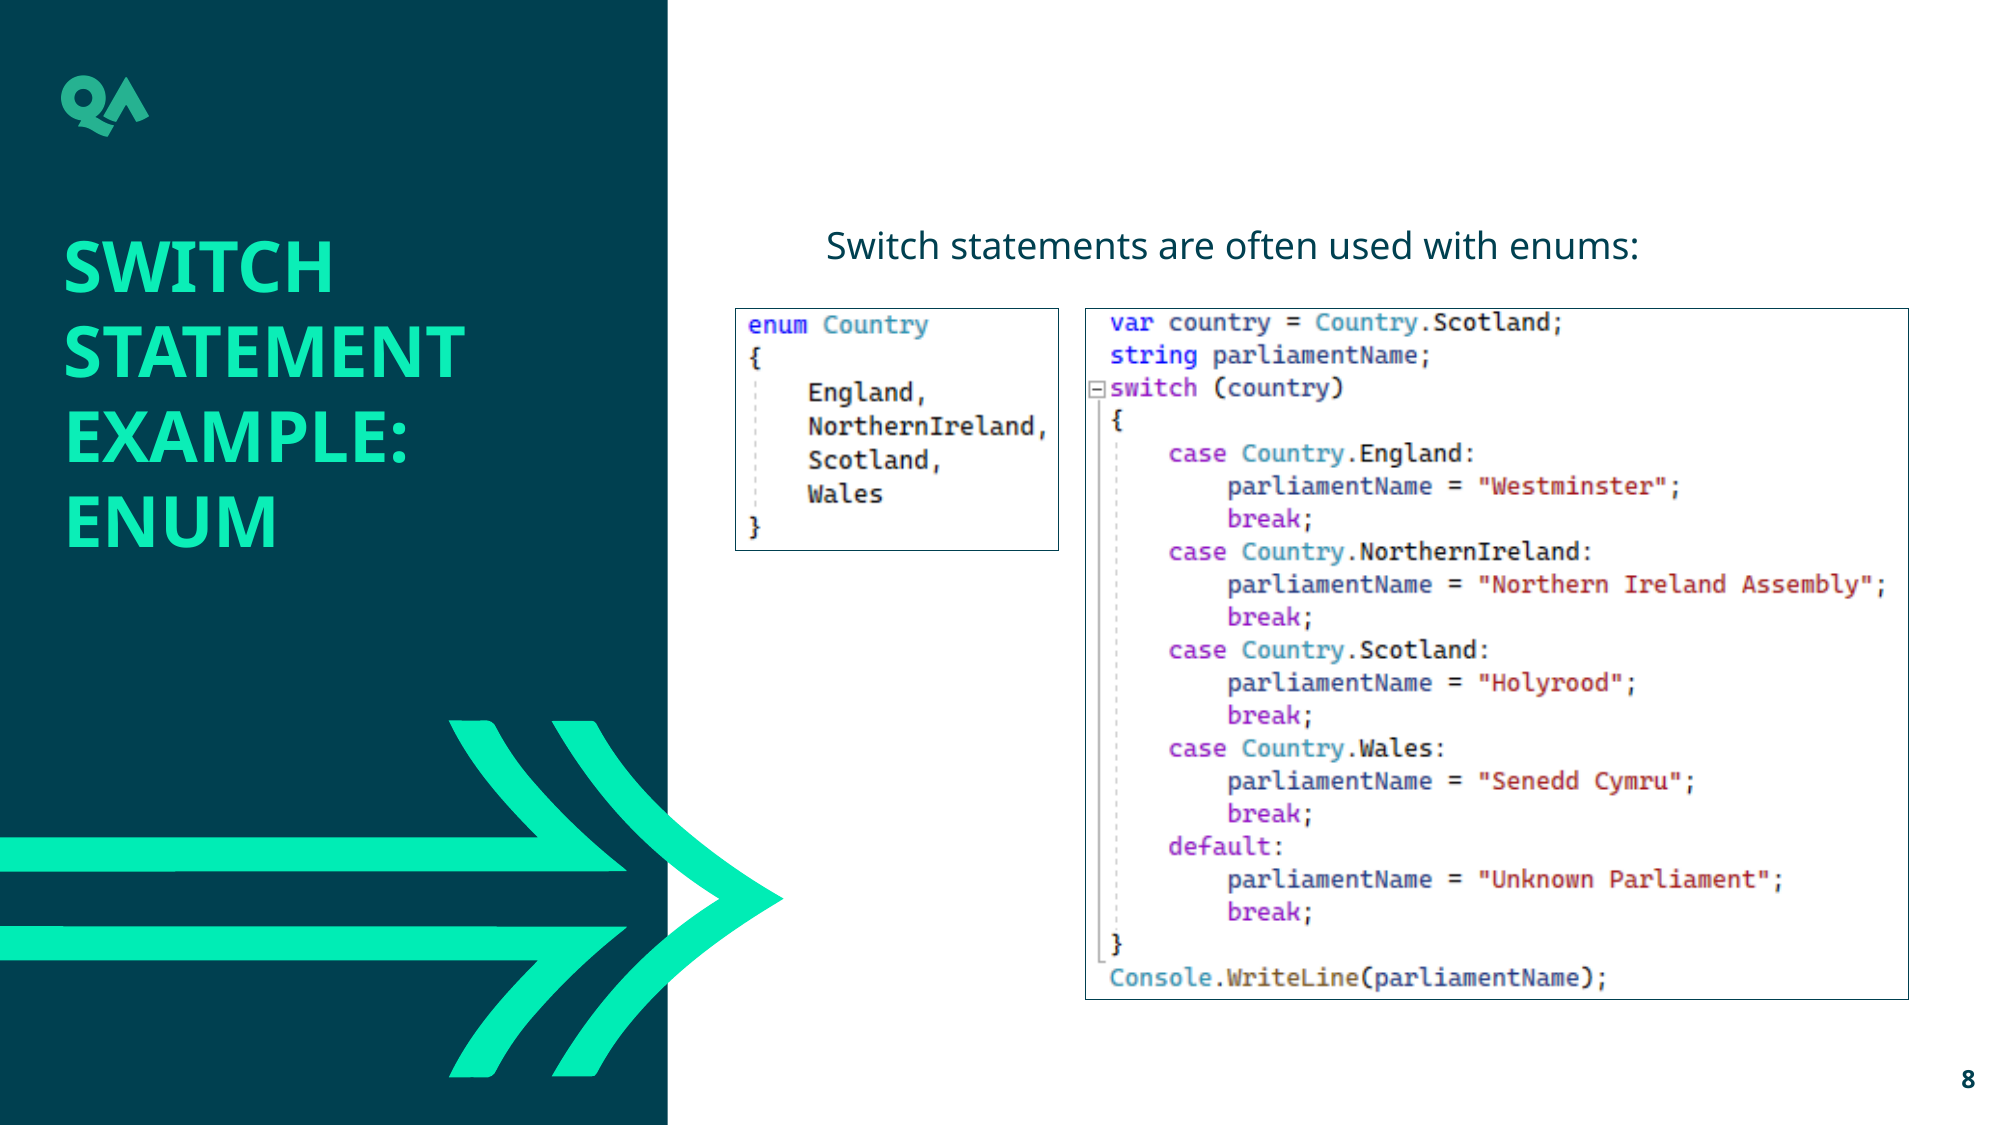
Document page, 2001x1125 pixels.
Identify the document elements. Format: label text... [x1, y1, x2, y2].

picture [737, 310, 1057, 549]
list switch Statement Example: enum [63, 221, 628, 673]
list Switch statements are often used with enums: [826, 221, 1937, 1062]
picture [1087, 310, 1907, 998]
slide_number 8 [1846, 1068, 1976, 1098]
